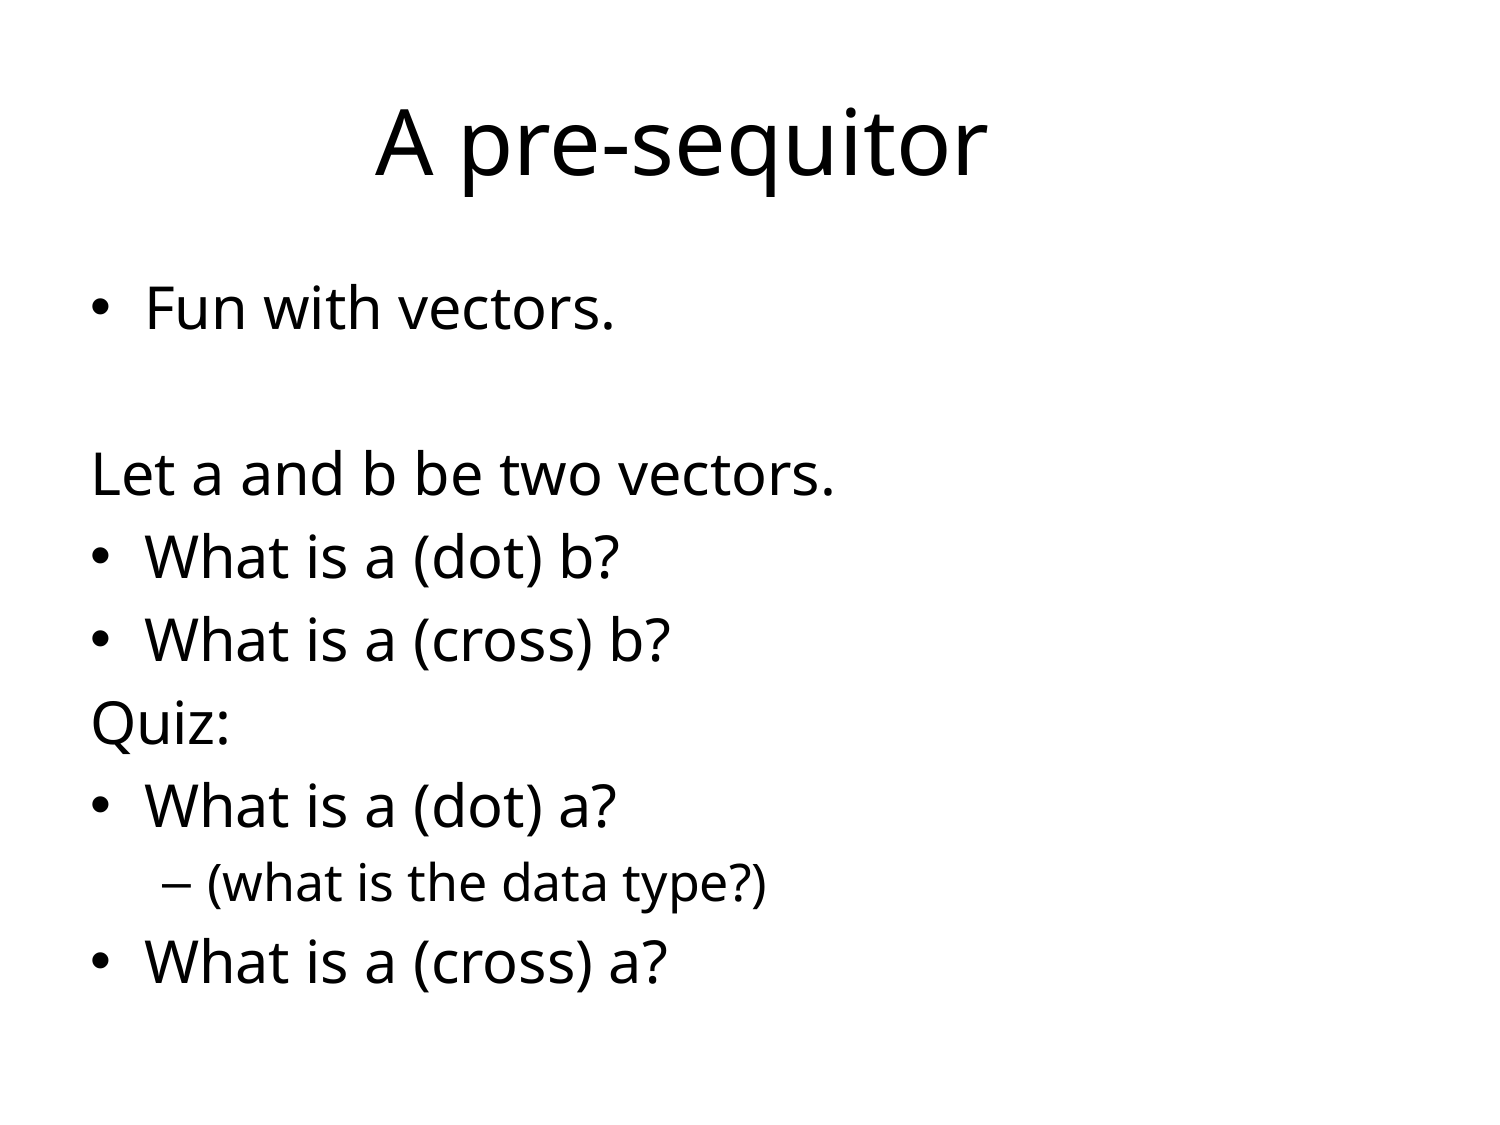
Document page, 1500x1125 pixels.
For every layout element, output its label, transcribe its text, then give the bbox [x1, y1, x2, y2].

title A pre-sequitor [75, 45, 1425, 233]
list Fun with vectors. Let a and b be two vectors. What is a (dot) b? What is a (cross) b? Quiz: What is a (dot) a? (what is the data type?) What is a (cross) a? [75, 262, 1425, 1005]
